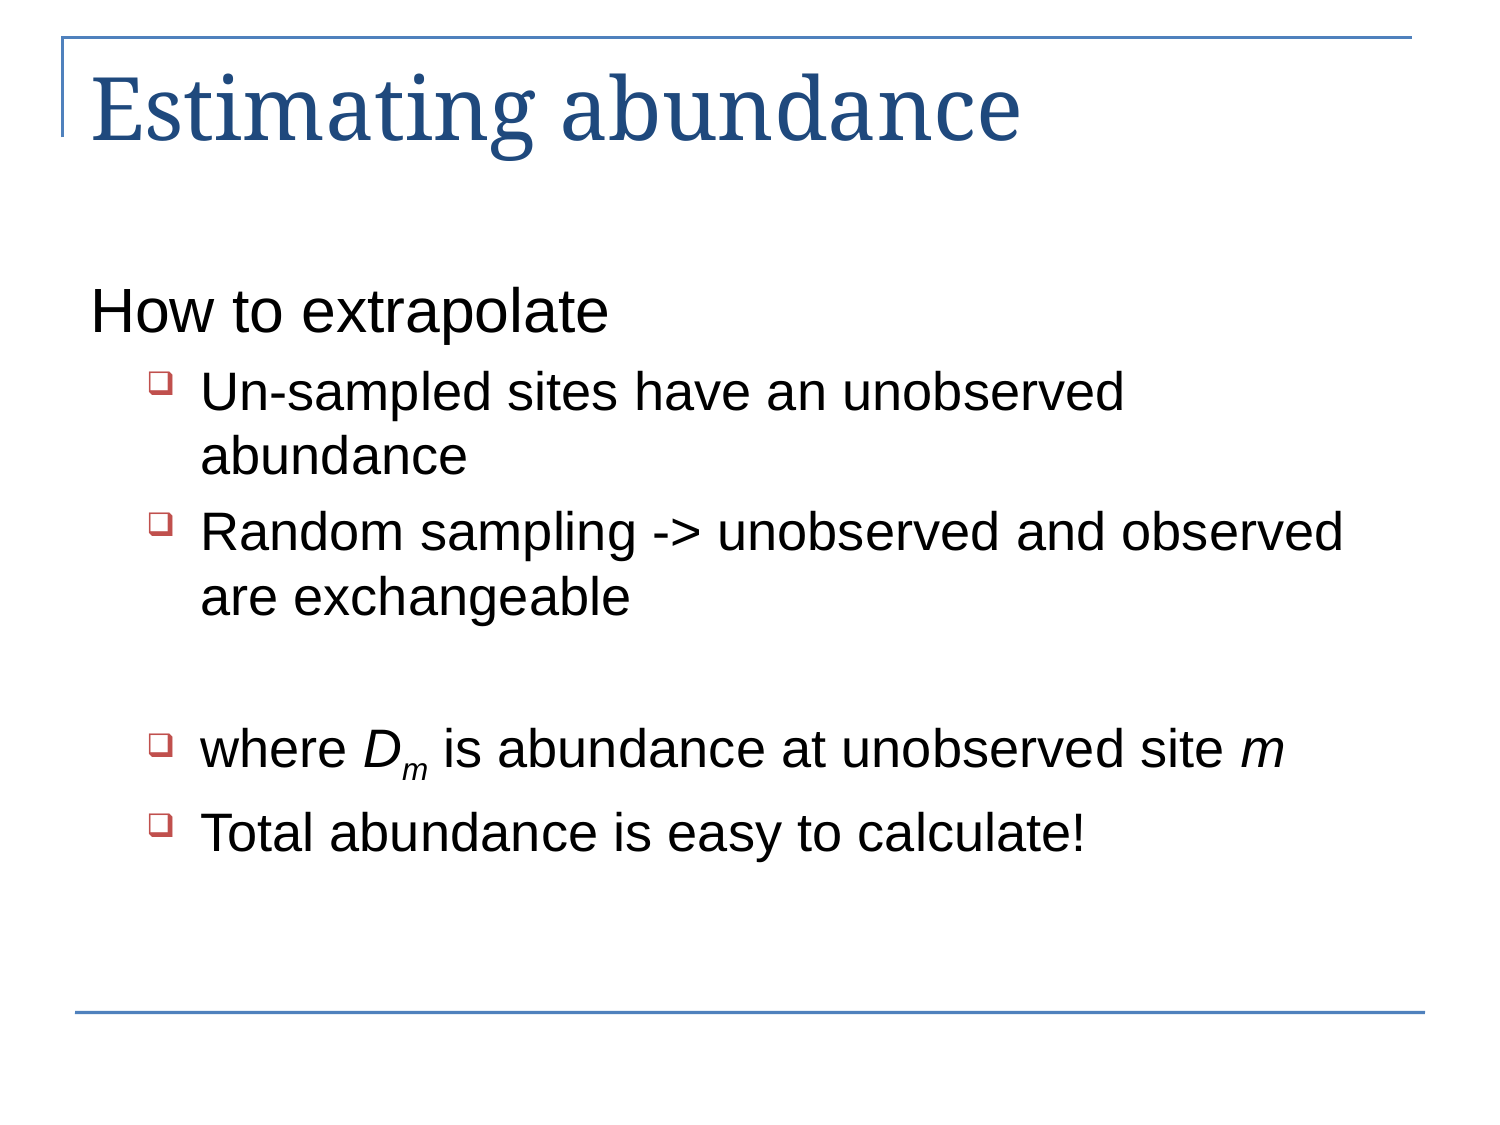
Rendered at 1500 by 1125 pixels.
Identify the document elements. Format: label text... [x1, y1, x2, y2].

title Estimating abundance [75, 45, 1425, 233]
